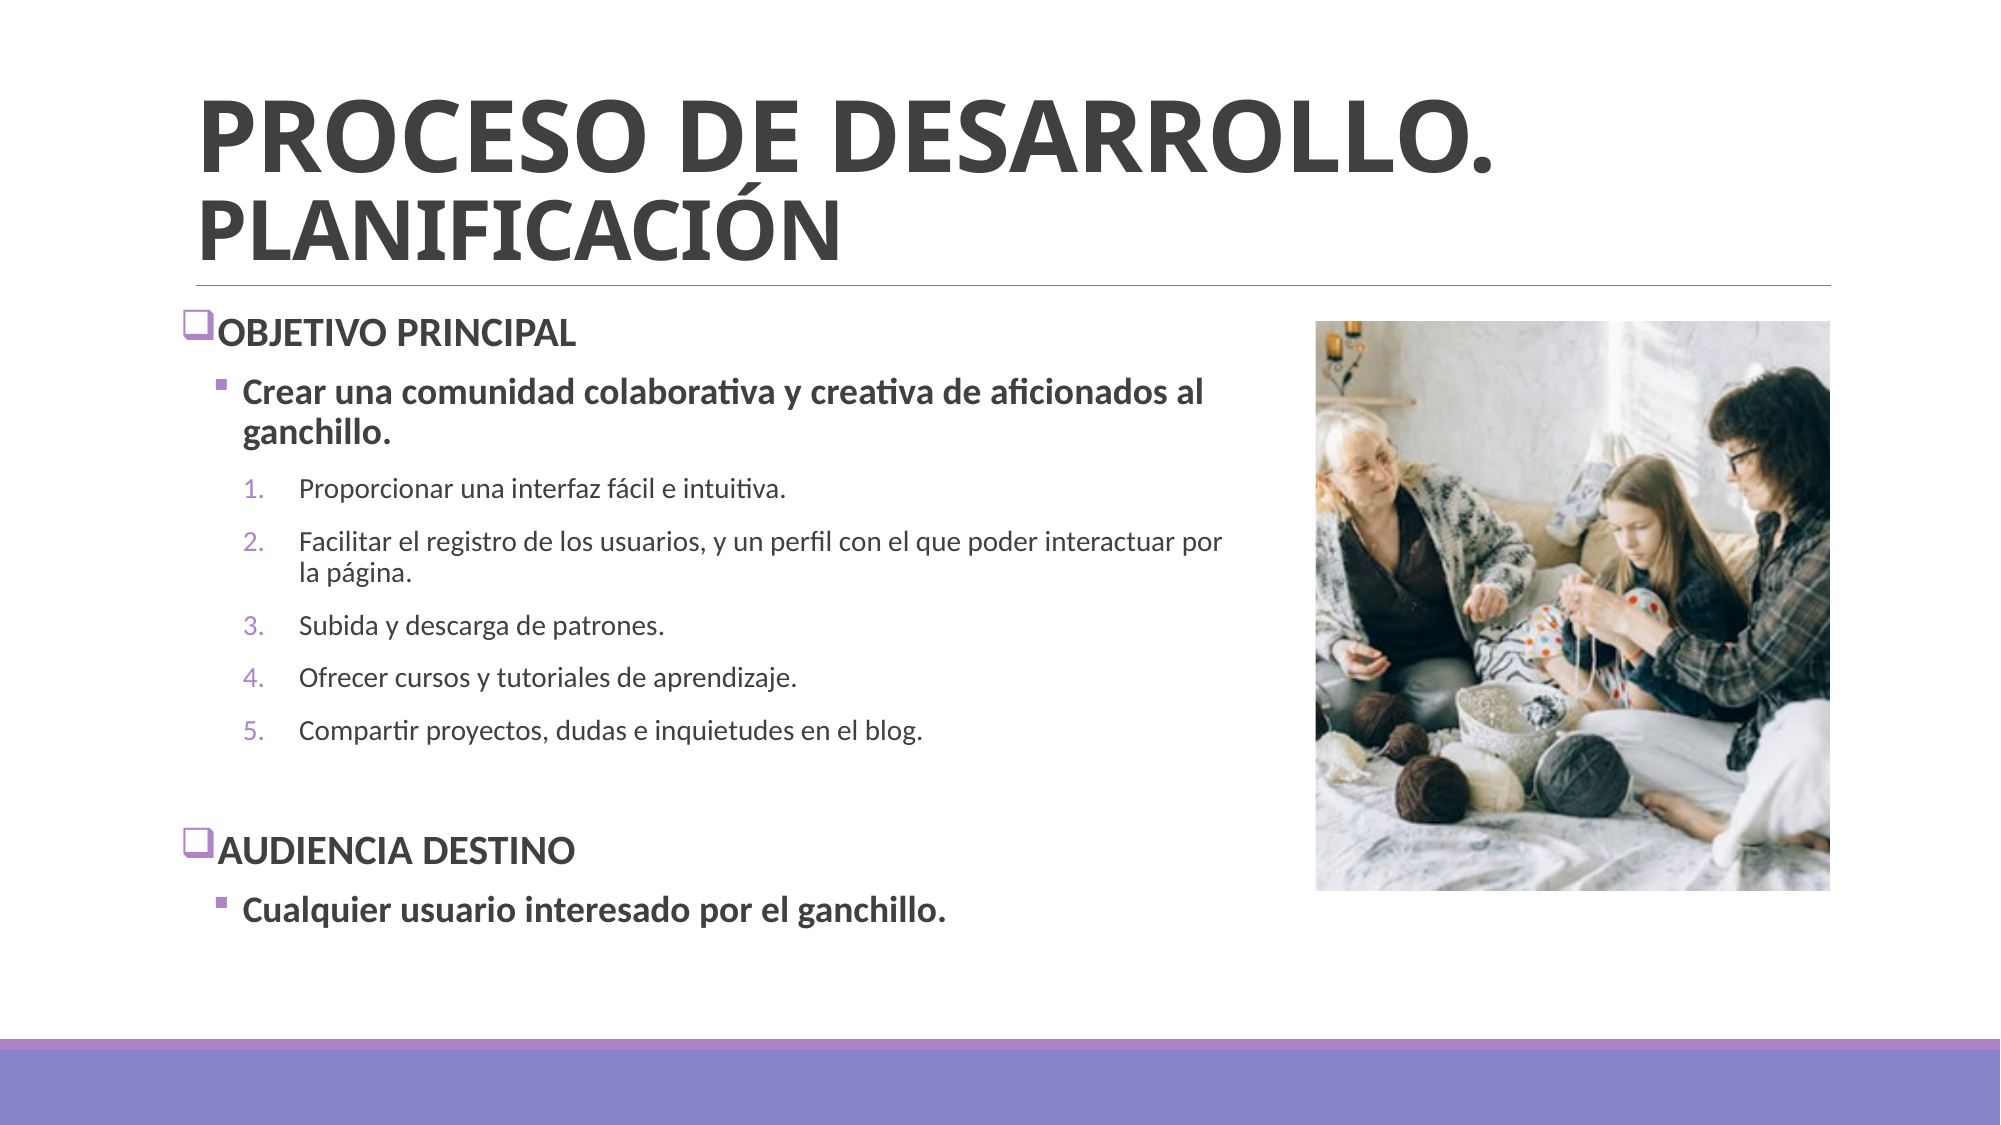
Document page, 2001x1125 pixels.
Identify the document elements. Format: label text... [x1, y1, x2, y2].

list OBJETIVO PRINCIPAL Crear una comunidad colaborativa y creativa de aficionados al ganchillo. Proporcionar una interfaz fácil e intuitiva. Facilitar el registro de los usuarios, y un perfil con el que poder interactuar por la página. Subida y descarga de patrones. Ofrecer cursos y tutoriales de aprendizaje. Compartir proyectos, dudas e inquietudes en el blog. AUDIENCIA DESTINO Cualquier usuario interesado por el ganchillo. [180, 302, 1239, 963]
title PROCESO DE DESARROLLO. PLANIFICACIÓN [180, 47, 1830, 285]
picture [1315, 321, 1831, 892]
